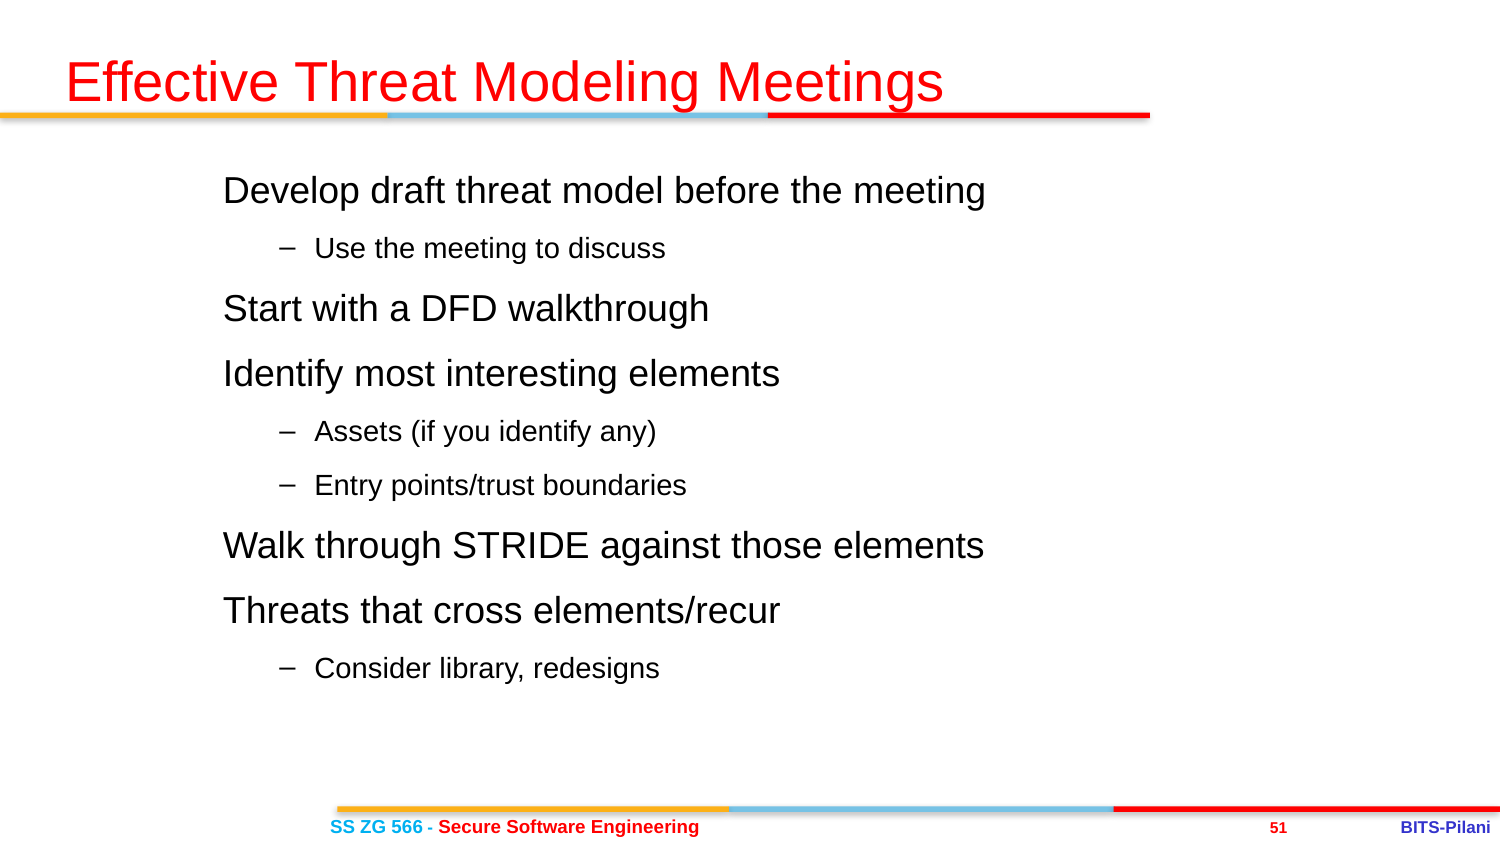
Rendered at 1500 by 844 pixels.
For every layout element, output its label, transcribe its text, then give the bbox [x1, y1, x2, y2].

list Develop draft threat model before the meeting Use the meeting to discuss Start with a DFD walkthrough Identify most interesting elements Assets (if you identify any) Entry points/trust boundaries Walk through STRIDE against those elements Threats that cross elements/recur Consider library, redesigns [207, 158, 1424, 724]
list Effective Threat Modeling Meetings [50, 25, 1088, 144]
